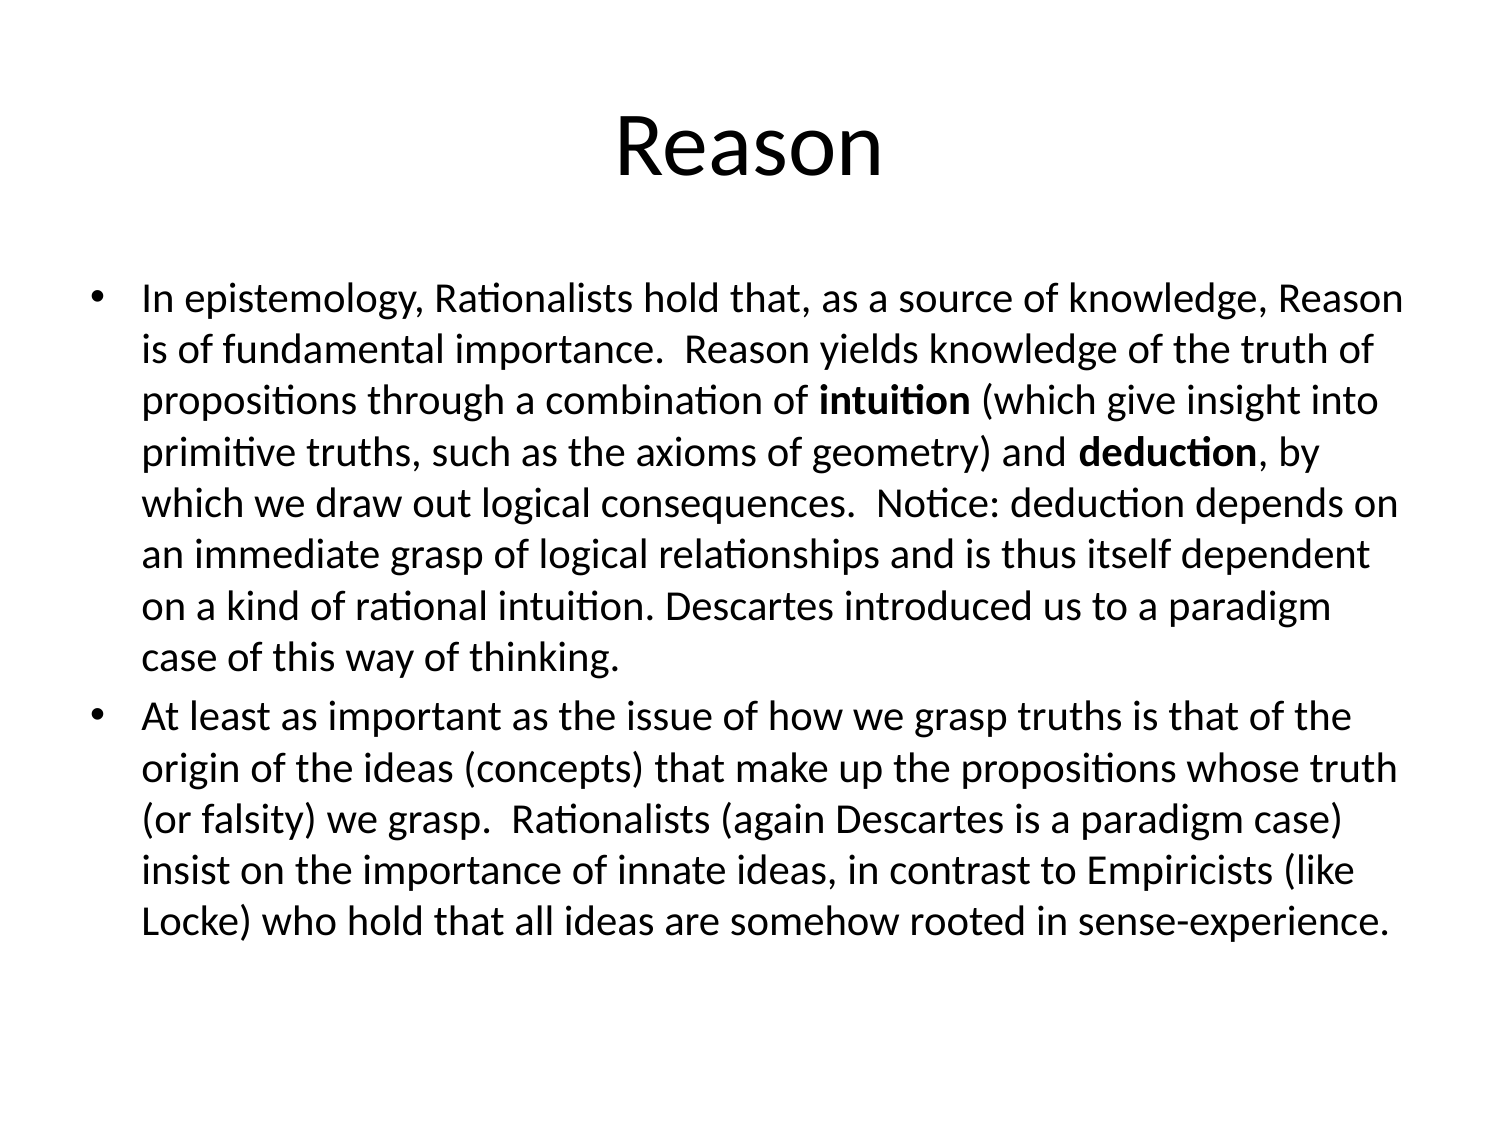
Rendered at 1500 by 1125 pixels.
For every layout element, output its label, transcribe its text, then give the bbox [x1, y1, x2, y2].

list In epistemology, Rationalists hold that, as a source of knowledge, Reason is of fundamental importance. Reason yields knowledge of the truth of propositions through a combination of intuition (which give insight into primitive truths, such as the axioms of geometry) and deduction, by which we draw out logical consequences. Notice: deduction depends on an immediate grasp of logical relationships and is thus itself dependent on a kind of rational intuition. Descartes introduced us to a paradigm case of this way of thinking. At least as important as the issue of how we grasp truths is that of the origin of the ideas (concepts) that make up the propositions whose truth (or falsity) we grasp. Rationalists (again Descartes is a paradigm case) insist on the importance of innate ideas, in contrast to Empiricists (like Locke) who hold that all ideas are somehow rooted in sense-experience. [75, 262, 1425, 1005]
title Reason [75, 45, 1425, 233]
